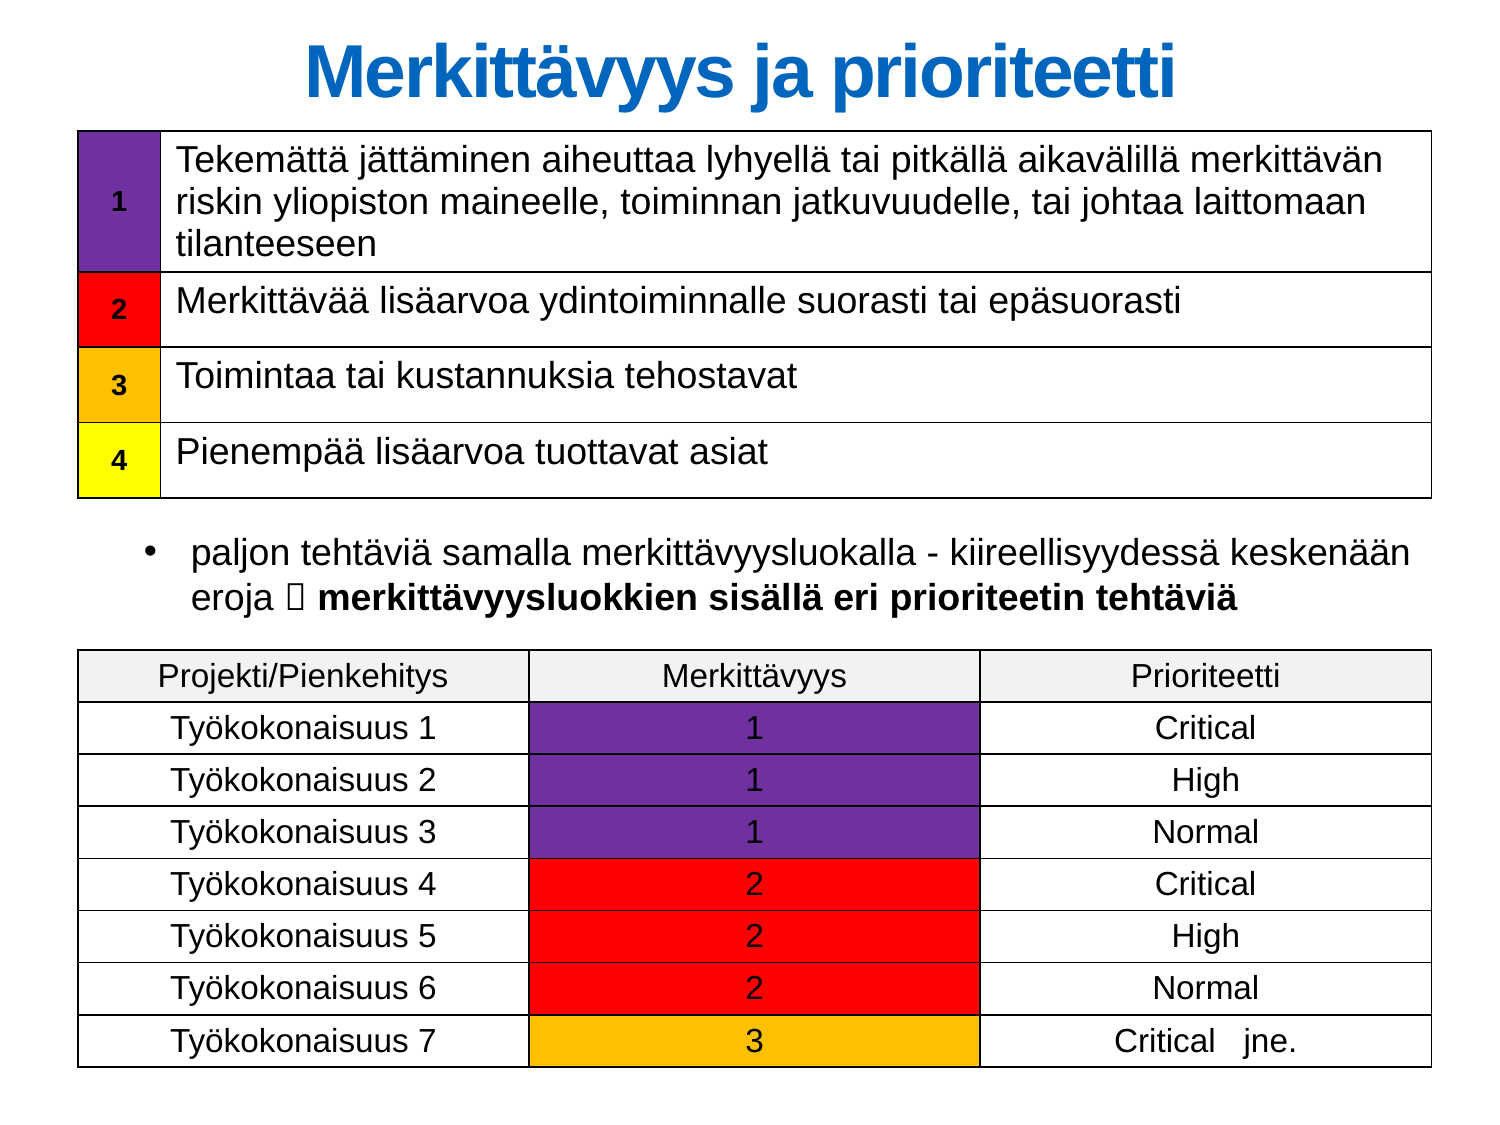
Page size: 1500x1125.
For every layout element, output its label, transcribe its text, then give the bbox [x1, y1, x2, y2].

table_cell Critical jne. [981, 1016, 1431, 1066]
table_cell 3 [79, 348, 160, 422]
table_cell Normal [981, 963, 1431, 1014]
table_cell Työkokonaisuus 1 [79, 703, 528, 753]
table_cell 2 [530, 859, 979, 910]
table_cell Työkokonaisuus 3 [79, 807, 528, 858]
table_cell Critical [981, 859, 1431, 910]
table_header 1 [79, 132, 160, 271]
title Merkittävyys ja prioriteetti [77, 36, 1405, 118]
table_cell 2 [530, 911, 979, 962]
table_cell High [981, 911, 1431, 962]
table_header Merkittävyys [530, 651, 979, 701]
table_header Prioriteetti [981, 651, 1431, 701]
table_cell Työkokonaisuus 2 [79, 755, 528, 805]
table_header Projekti/Pienkehitys [79, 651, 528, 701]
table_cell Critical [981, 703, 1431, 753]
table_cell 1 [530, 755, 979, 805]
table_cell 2 [530, 963, 979, 1014]
table_cell 1 [530, 807, 979, 858]
table_cell Työkokonaisuus 5 [79, 911, 528, 962]
table_cell Työkokonaisuus 6 [79, 963, 528, 1014]
table_cell Työkokonaisuus 4 [79, 859, 528, 910]
table_cell Pienempää lisäarvoa tuottavat asiat [161, 423, 1431, 497]
table_cell Merkittävää lisäarvoa ydintoiminnalle suorasti tai epäsuorasti [161, 273, 1431, 346]
table_header Tekemättä jättäminen aiheuttaa lyhyellä tai pitkällä aikavälillä merkittävän riskin yliopiston maineelle, toiminnan jatkuvuudelle, tai johtaa laittomaan tilanteeseen [161, 132, 1431, 271]
table_cell 2 [79, 273, 160, 346]
table_cell 4 [79, 423, 160, 497]
table_cell Normal [981, 807, 1431, 858]
table_cell 3 [530, 1016, 979, 1066]
table_cell Työkokonaisuus 7 [79, 1016, 528, 1066]
table_cell Toimintaa tai kustannuksia tehostavat [161, 348, 1431, 422]
table_cell High [981, 755, 1431, 805]
table_cell 1 [530, 703, 979, 753]
text_box paljon tehtäviä samalla merkittävyysluokalla - kiireellisyydessä keskenään eroja  merkittävyysluokkien sisällä eri prioriteetin tehtäviä [129, 520, 1432, 626]
